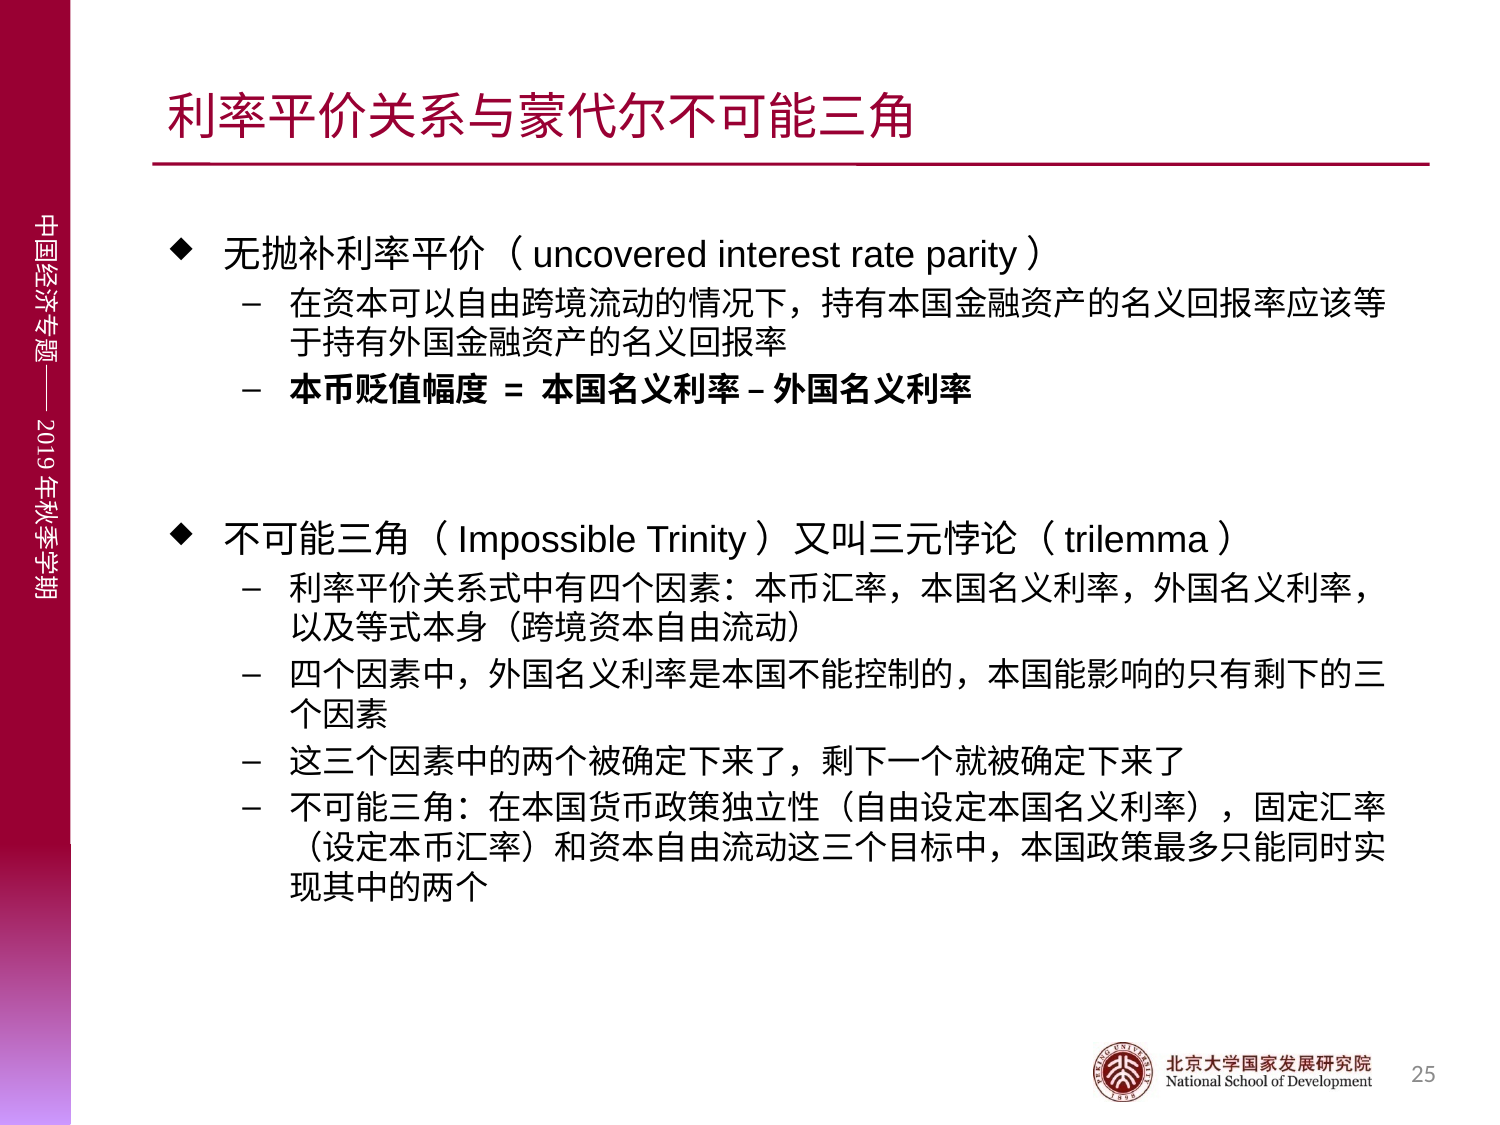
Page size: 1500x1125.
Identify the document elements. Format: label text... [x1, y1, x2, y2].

slide_number 25 [1101, 1042, 1452, 1103]
list 无抛补利率平价（uncovered interest rate parity） 在资本可以自由跨境流动的情况下，持有本国金融资产的名义回报率应该等于持有外国金融资产的名义回报率 本币贬值幅度 = 本国名义利率 – 外国名义利率 不可能三角（Impossible Trinity）又叫三元悖论（trilemma） 利率平价关系式中有四个因素：本币汇率，本国名义利率，外国名义利率，以及等式本身（跨境资本自由流动） 四个因素中，外国名义利率是本国不能控制的，本国能影响的只有剩下的三个因素 这三个因素中的两个被确定下来了，剩下一个就被确定下来了 不可能三角：在本国货币政策独立性（自由设定本国名义利率），固定汇率（设定本币汇率）和资本自由流动这三个目标中，本国政策最多只能同时实现其中的两个 [152, 222, 1430, 997]
picture [1093, 1042, 1101, 1102]
title 利率平价关系与蒙代尔不可能三角 [152, 0, 1426, 153]
